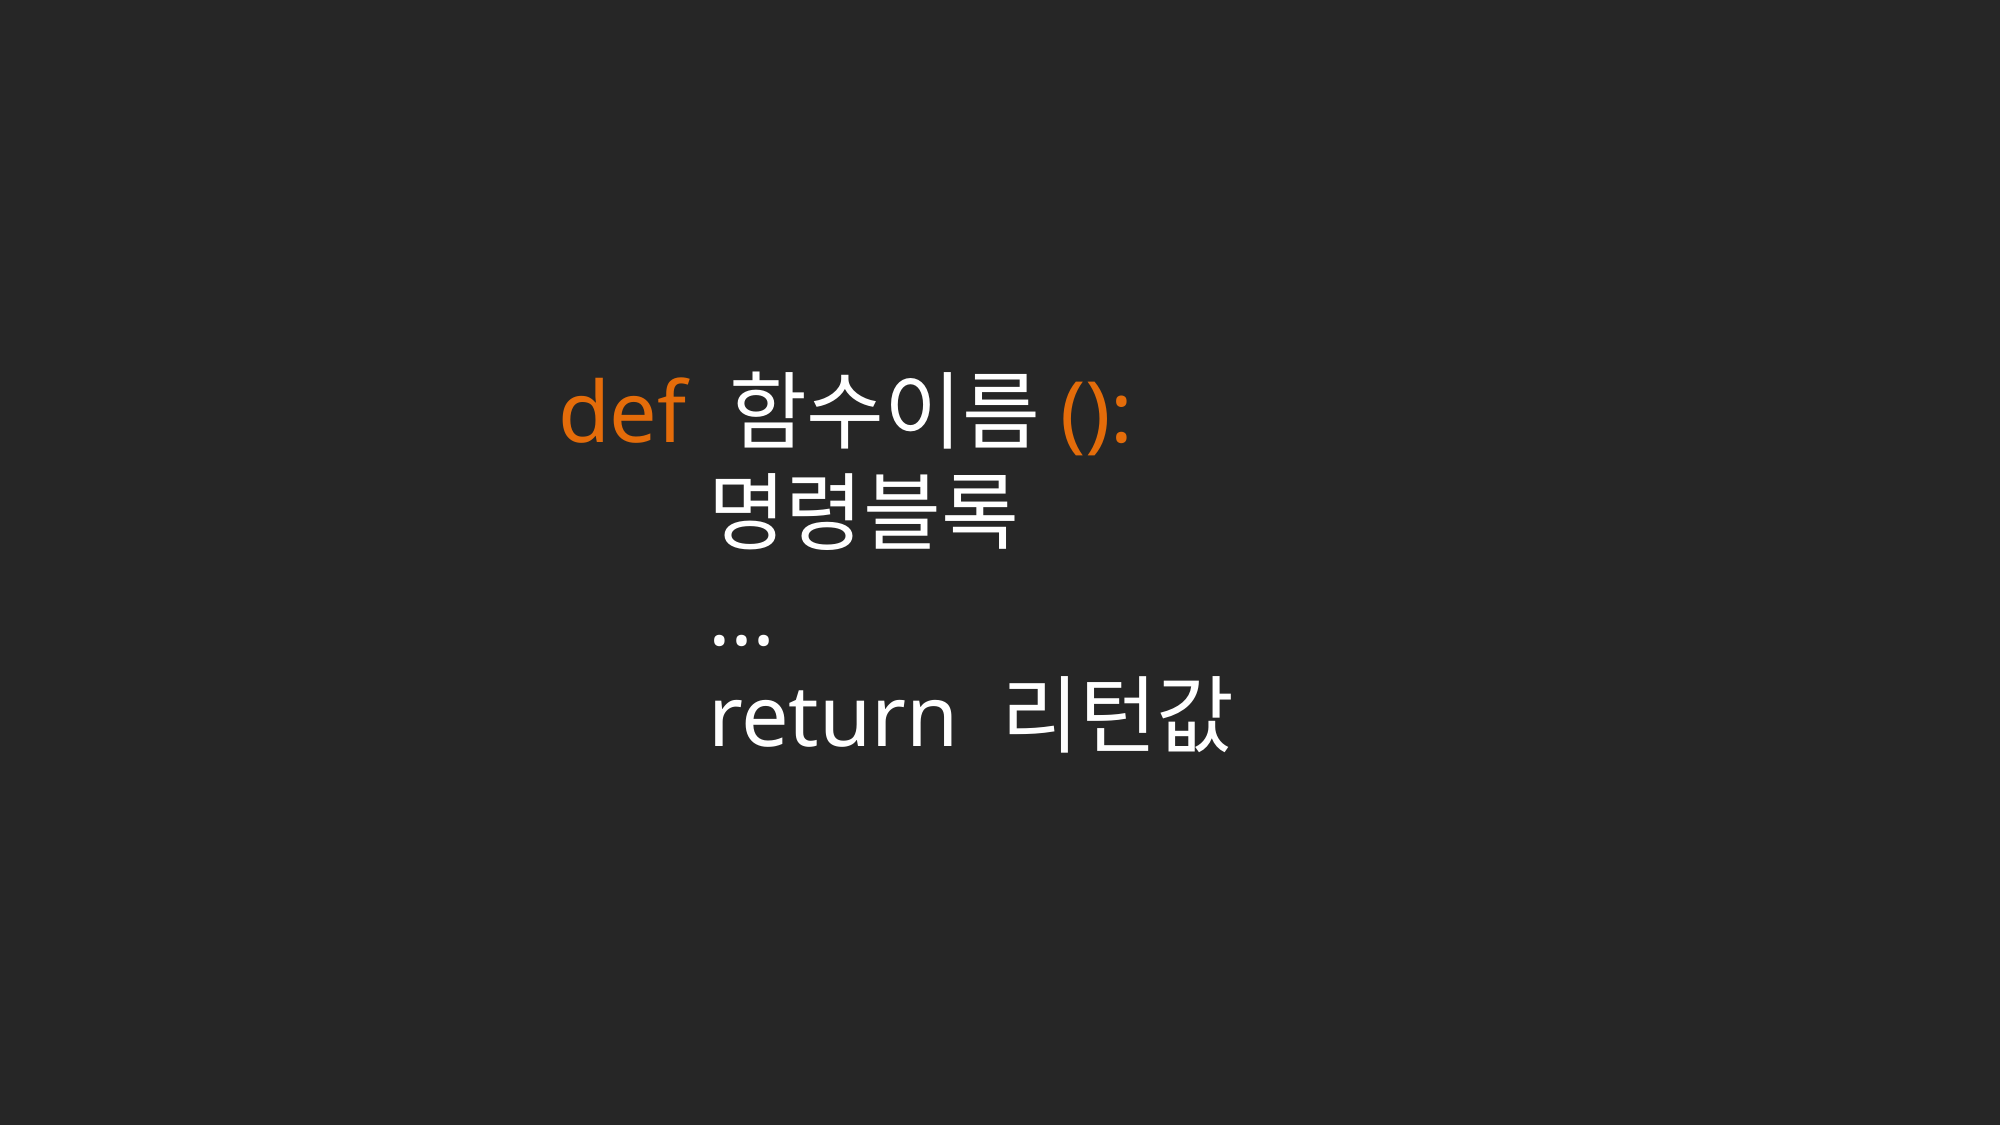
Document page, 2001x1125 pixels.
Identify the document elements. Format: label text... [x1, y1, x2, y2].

text_box def 함수이름(): 명령블록 … return 리턴값 [543, 350, 1250, 771]
